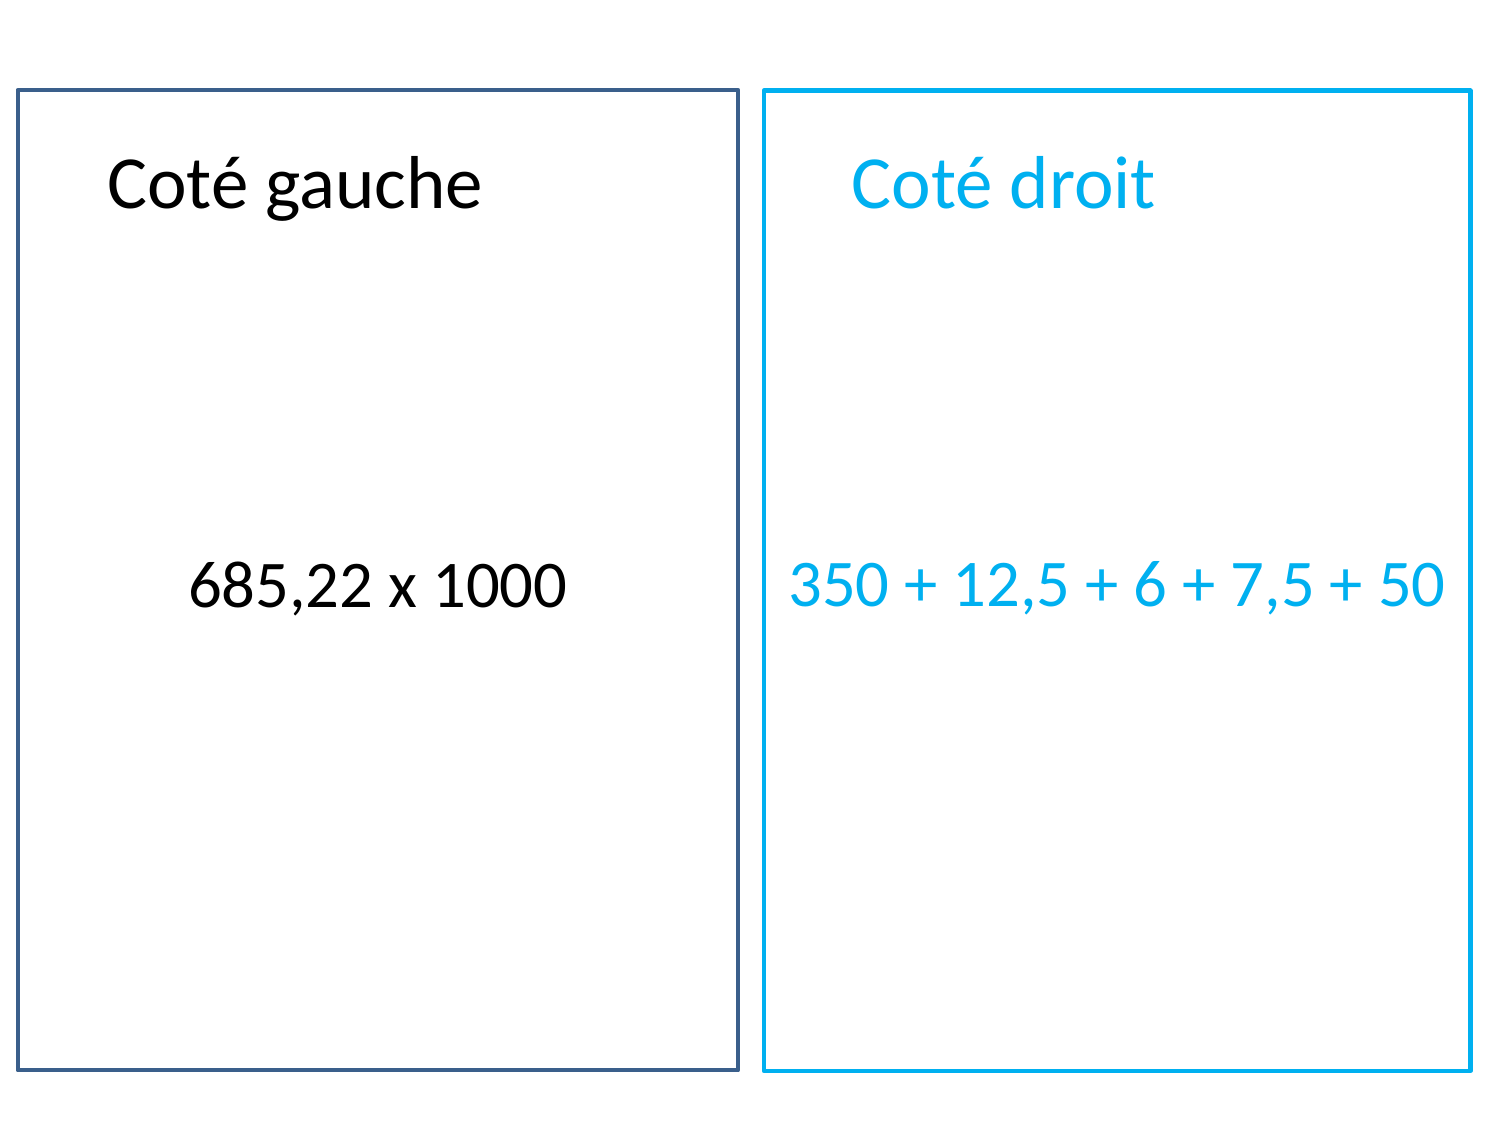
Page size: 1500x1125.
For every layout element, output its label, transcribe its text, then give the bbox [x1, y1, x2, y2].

text_box 350 + 12,5 + 6 + 7,5 + 50 [769, 462, 1465, 699]
text_box Coté gauche [76, 101, 514, 256]
text_box Coté droit [785, 101, 1223, 256]
text_box [762, 88, 1473, 1073]
title 685,22 x 1000 [17, 462, 739, 699]
text_box [16, 88, 740, 1072]
